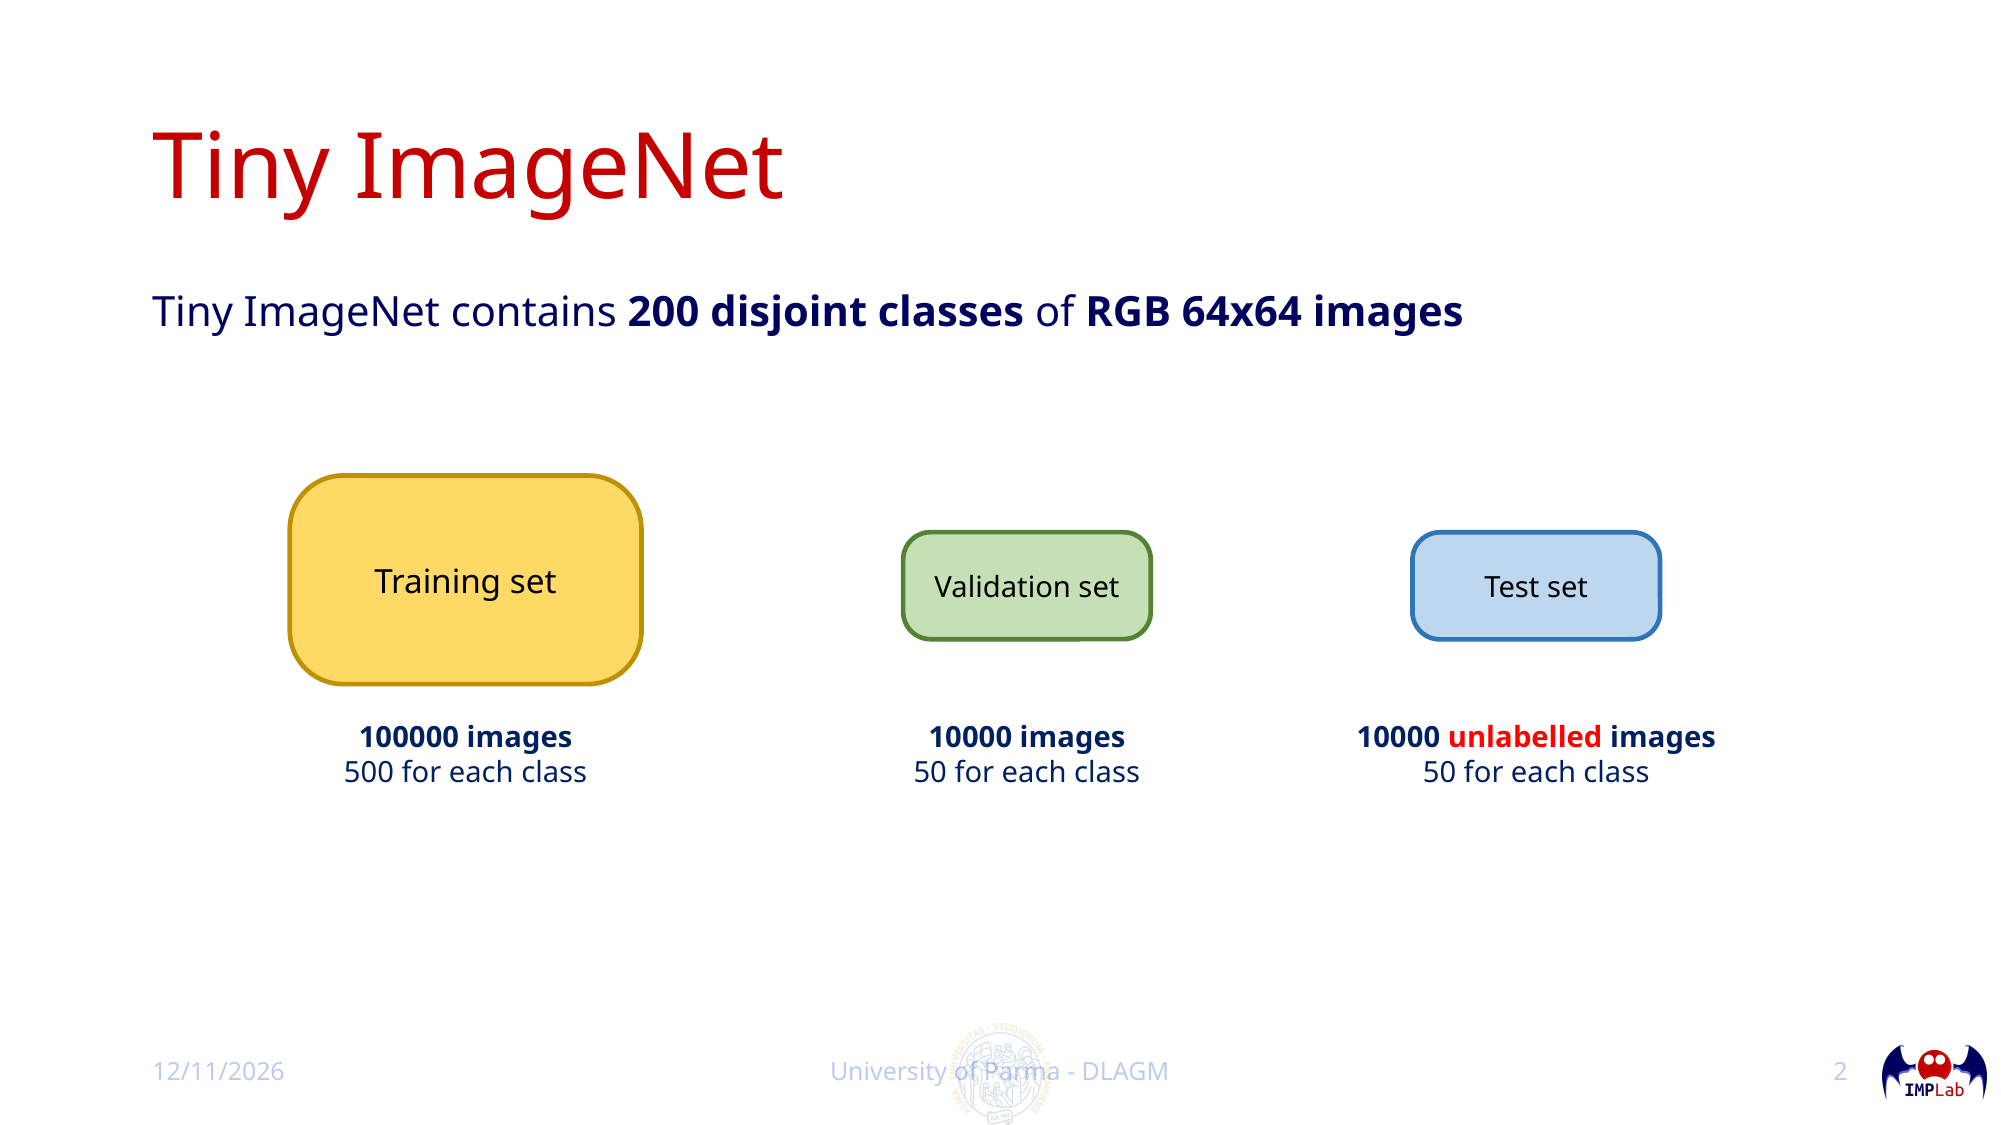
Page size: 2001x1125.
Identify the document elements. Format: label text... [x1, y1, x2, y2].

text_box 10000 unlabelled images 50 for each class [1334, 710, 1739, 796]
slide_number 2 [1412, 1042, 1863, 1103]
footer University of Parma - DLAGM [662, 1042, 1338, 1103]
picture [1882, 1045, 1987, 1100]
text_box 100000 images 500 for each class [289, 710, 642, 796]
text_box Validation set [902, 531, 1152, 641]
text_box Test set [1411, 531, 1662, 641]
text_box Tiny ImageNet contains 200 disjoint classes of RGB 64x64 images [137, 277, 1673, 343]
text_box 10000 images 50 for each class [851, 710, 1203, 796]
text_box Training set [288, 474, 643, 686]
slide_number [137, 1042, 588, 1103]
title Tiny ImageNet [137, 59, 1863, 278]
